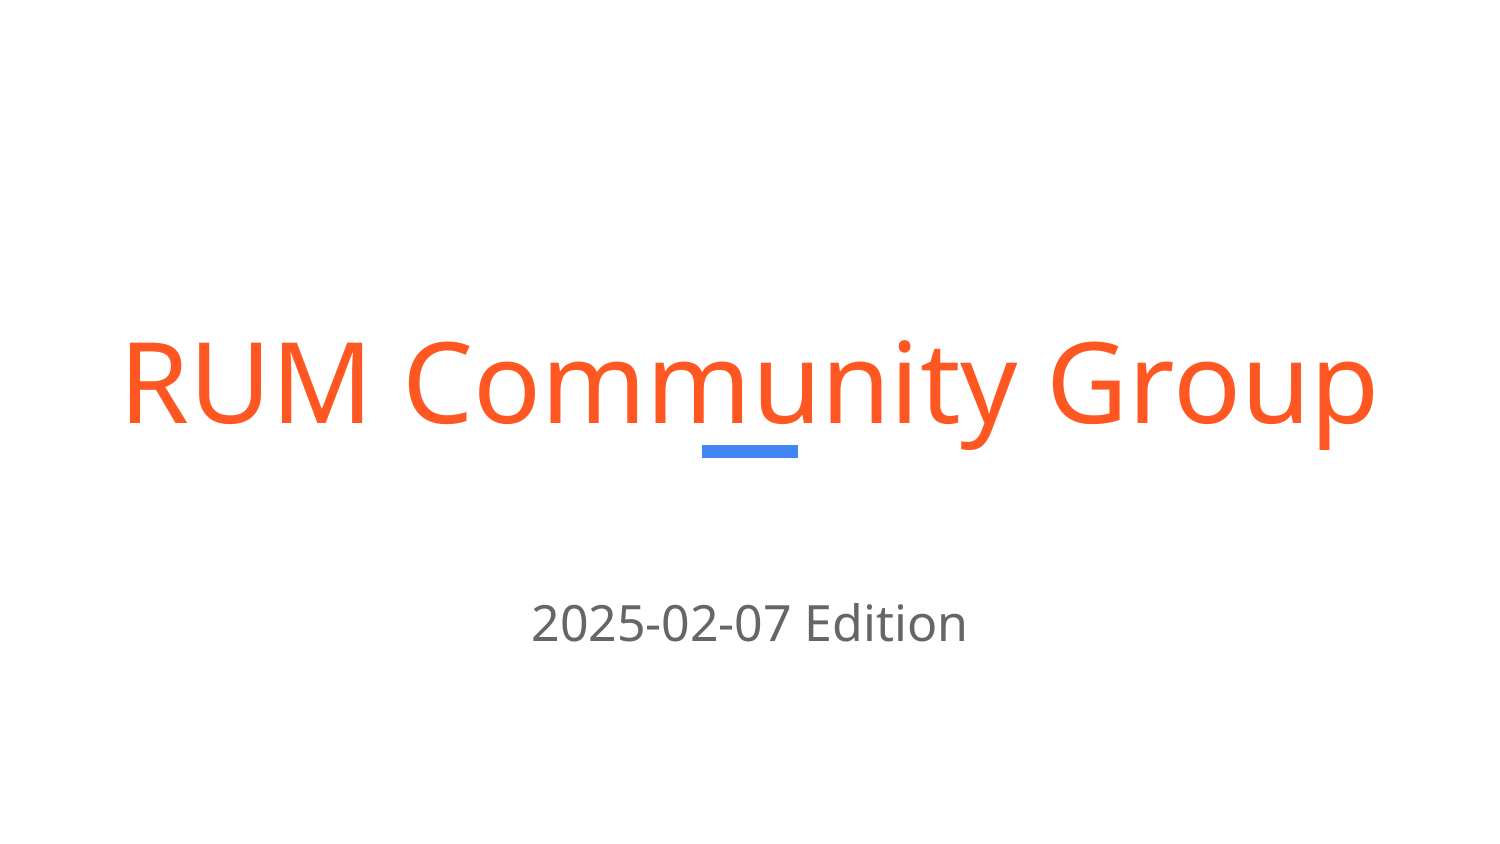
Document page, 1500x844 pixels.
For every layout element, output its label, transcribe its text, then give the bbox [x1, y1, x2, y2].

subtitle 2025-02-07 Edition [51, 572, 1449, 693]
title RUM Community Group [51, 150, 1449, 473]
